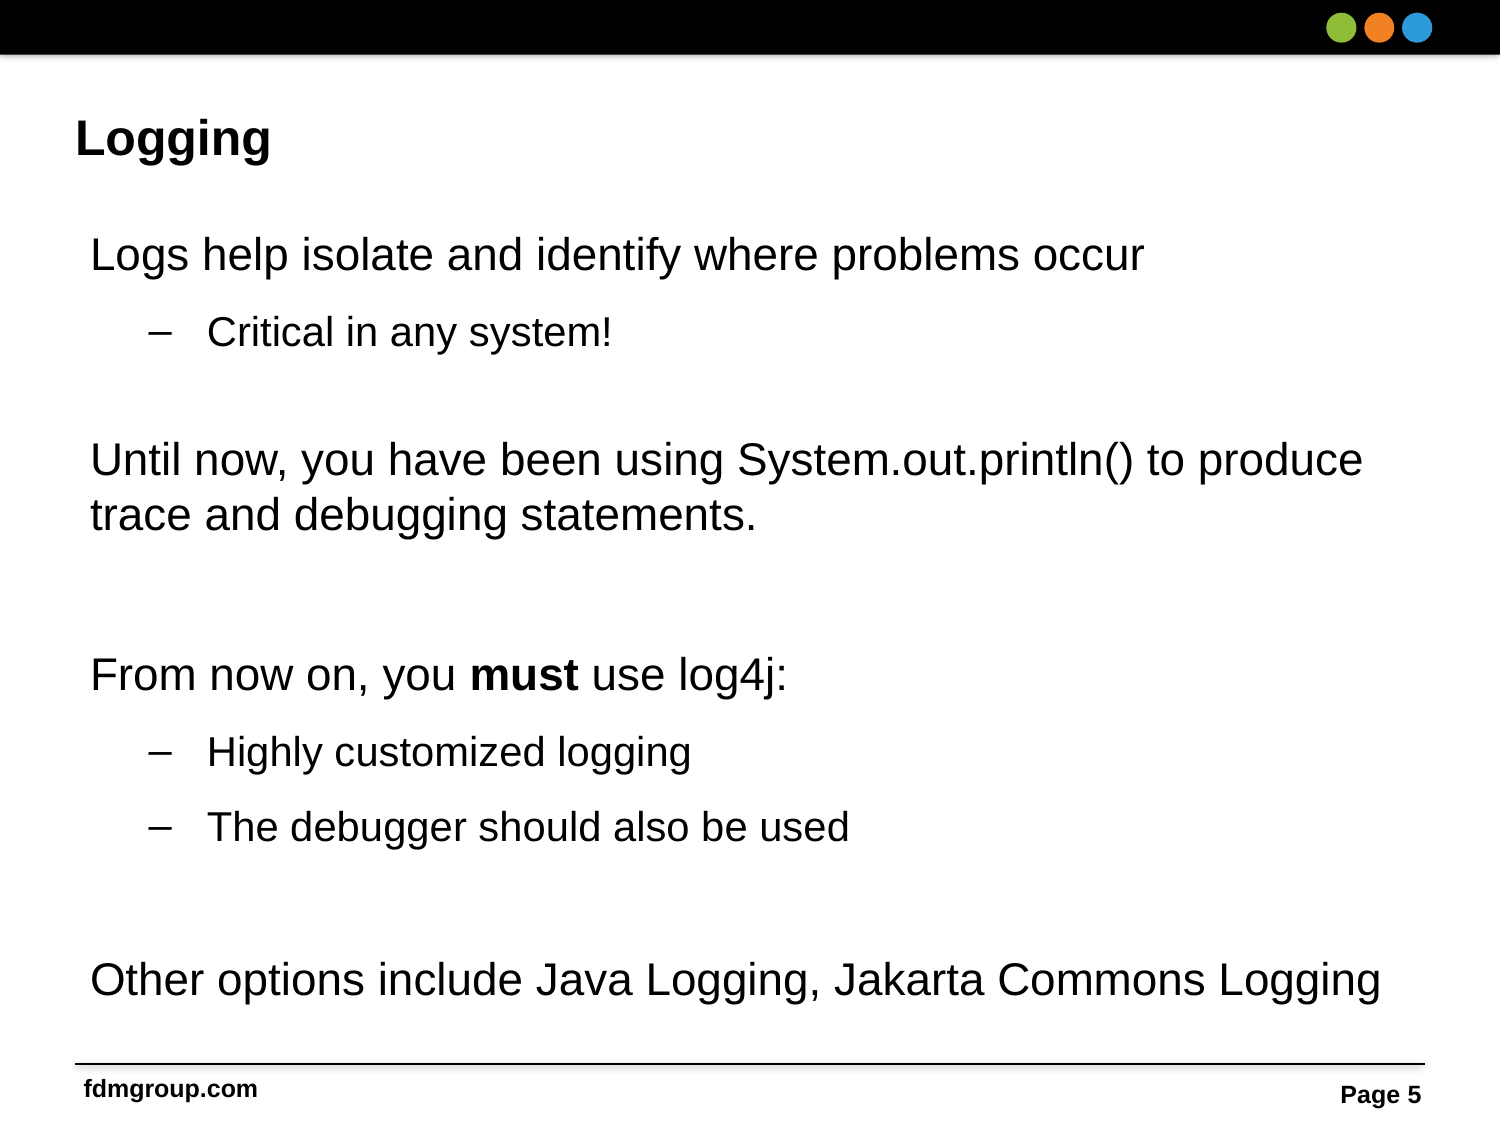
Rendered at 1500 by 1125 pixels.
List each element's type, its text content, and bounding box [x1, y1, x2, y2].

slide_number Page 5 [1086, 1063, 1437, 1124]
title Logging [75, 105, 1425, 174]
list Logs help isolate and identify where problems occur Critical in any system! Until now, you have been using System.out.println() to produce trace and debugging statements. From now on, you must use log4j: Highly customized logging The debugger should also be used Other options include Java Logging, Jakarta Commons Logging [75, 217, 1425, 1011]
